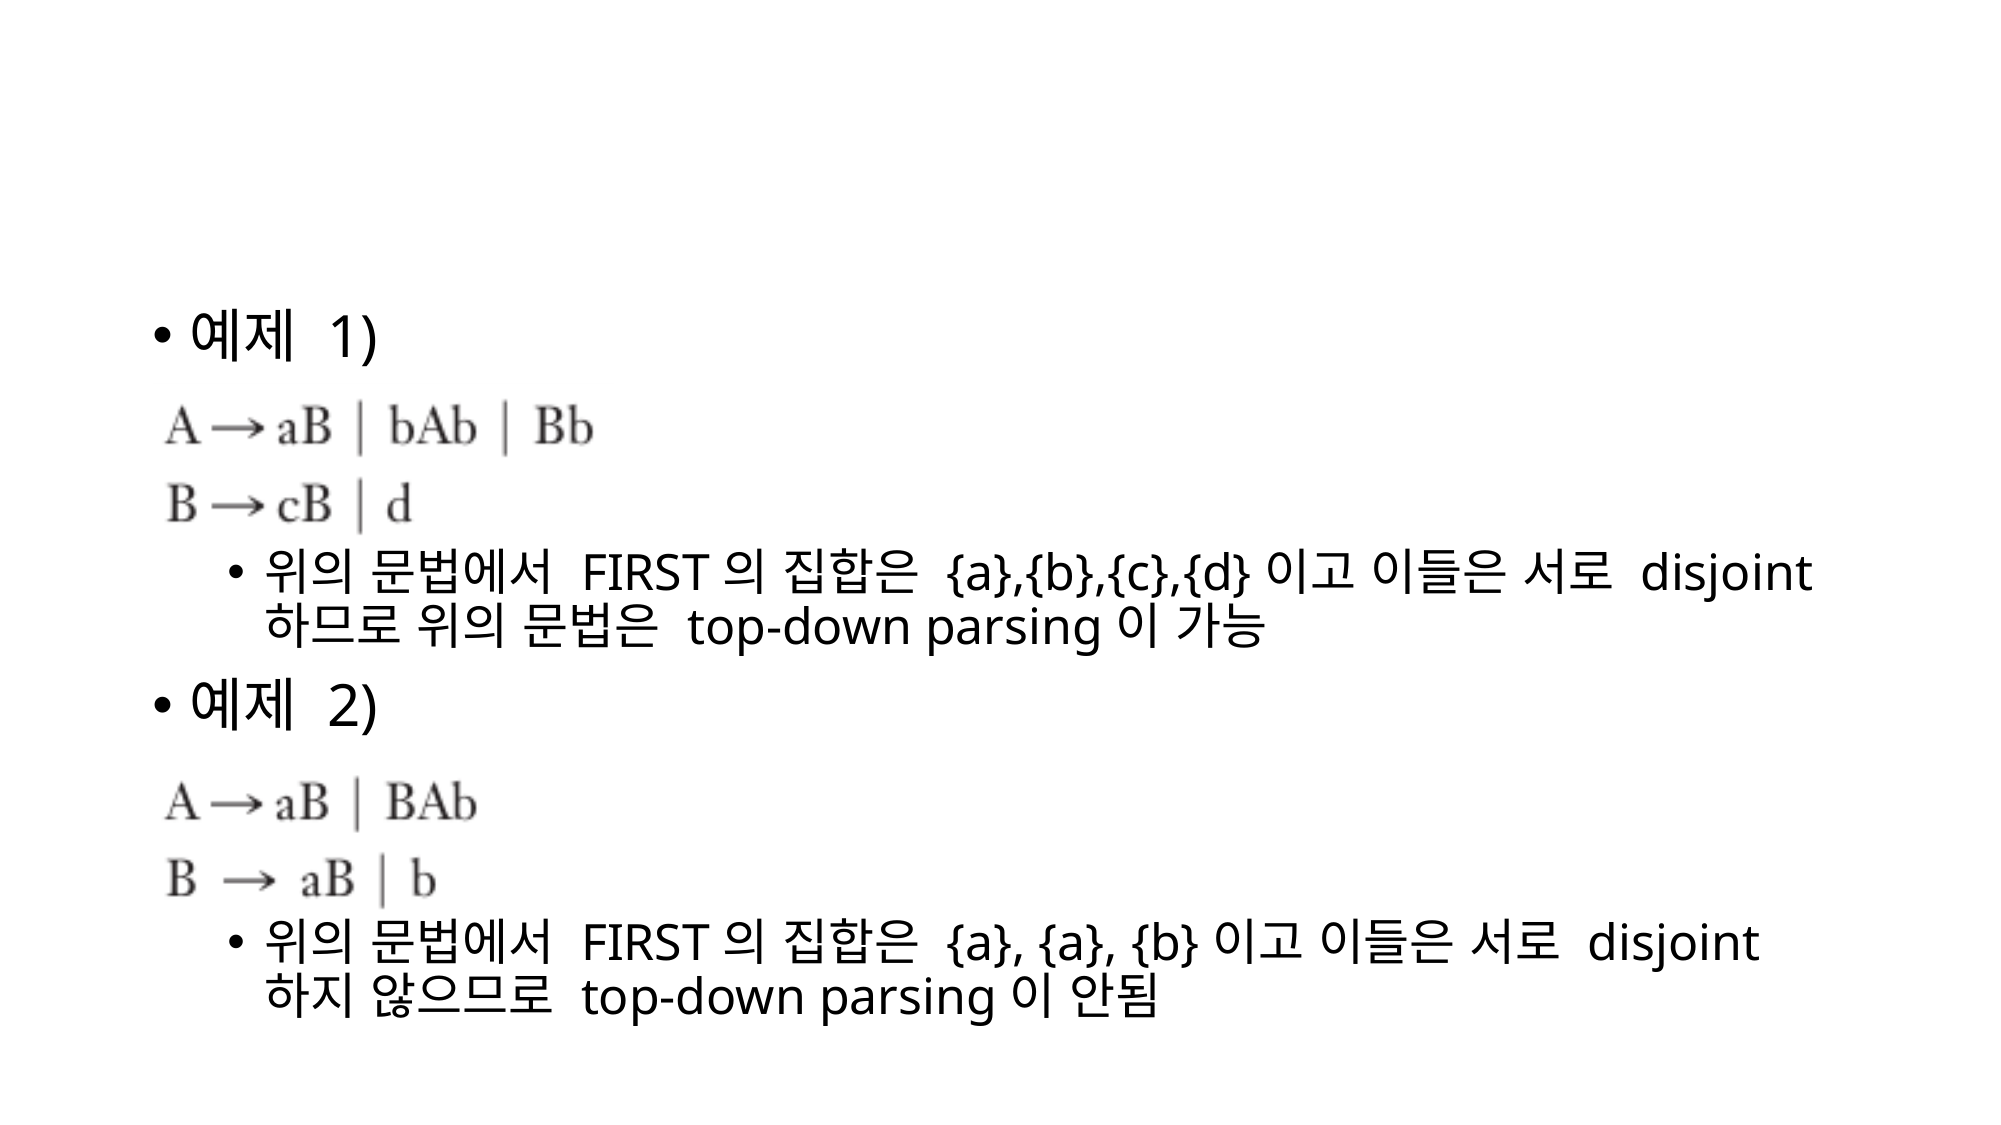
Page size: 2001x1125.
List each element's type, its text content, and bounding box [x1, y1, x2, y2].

picture [153, 382, 614, 543]
picture [153, 764, 487, 912]
list 예제 1) 위의 문법에서 FIRST의 집합은 {a},{b},{c},{d}이고 이들은 서로 disjoint하므로 위의 문법은 top-down parsing이 가능 예제 2) 위의 문법에서 FIRST의 집합은 {a}, {a}, {b}이고 이들은 서로 disjoint하지 않으므로 top-down parsing이 안됨 [137, 299, 1863, 1109]
